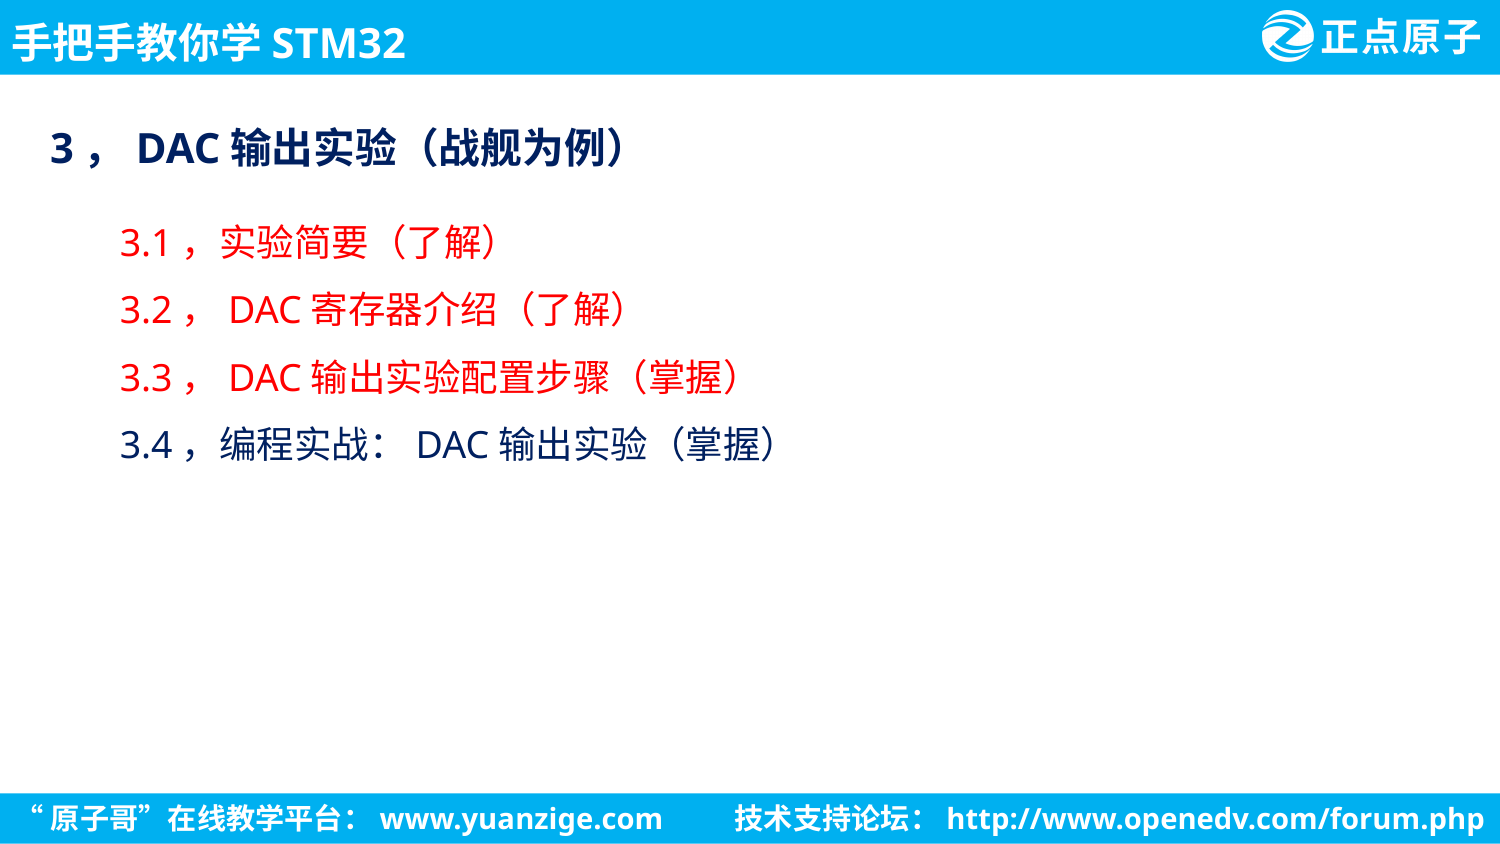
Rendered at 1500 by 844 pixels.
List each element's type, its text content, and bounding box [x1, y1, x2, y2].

picture [1364, 45, 1370, 53]
picture [1367, 18, 1396, 42]
picture [1267, 11, 1313, 45]
text_box 技术支持论坛：http://www.openedv.com/forum.php [544, 793, 1500, 843]
picture [1263, 27, 1307, 61]
text_box 3.1，实验简要（了解） 3.2，DAC寄存器介绍（了解） 3.3，DAC输出实验配置步骤（掌握） 3.4，编程实战：DAC输出实验（掌握） [112, 192, 1040, 471]
text_box 3，DAC输出实验（战舰为例） [42, 93, 967, 176]
text_box 手把手教你学STM32 [0, 0, 967, 75]
picture [1412, 44, 1418, 52]
picture [1431, 44, 1438, 52]
text_box “原子哥”在线教学平台：www.yuanzige.com [0, 793, 544, 843]
picture [1322, 21, 1357, 52]
picture [1445, 21, 1479, 54]
text_box [0, 0, 1500, 76]
picture [1404, 20, 1438, 54]
picture [1391, 45, 1397, 53]
